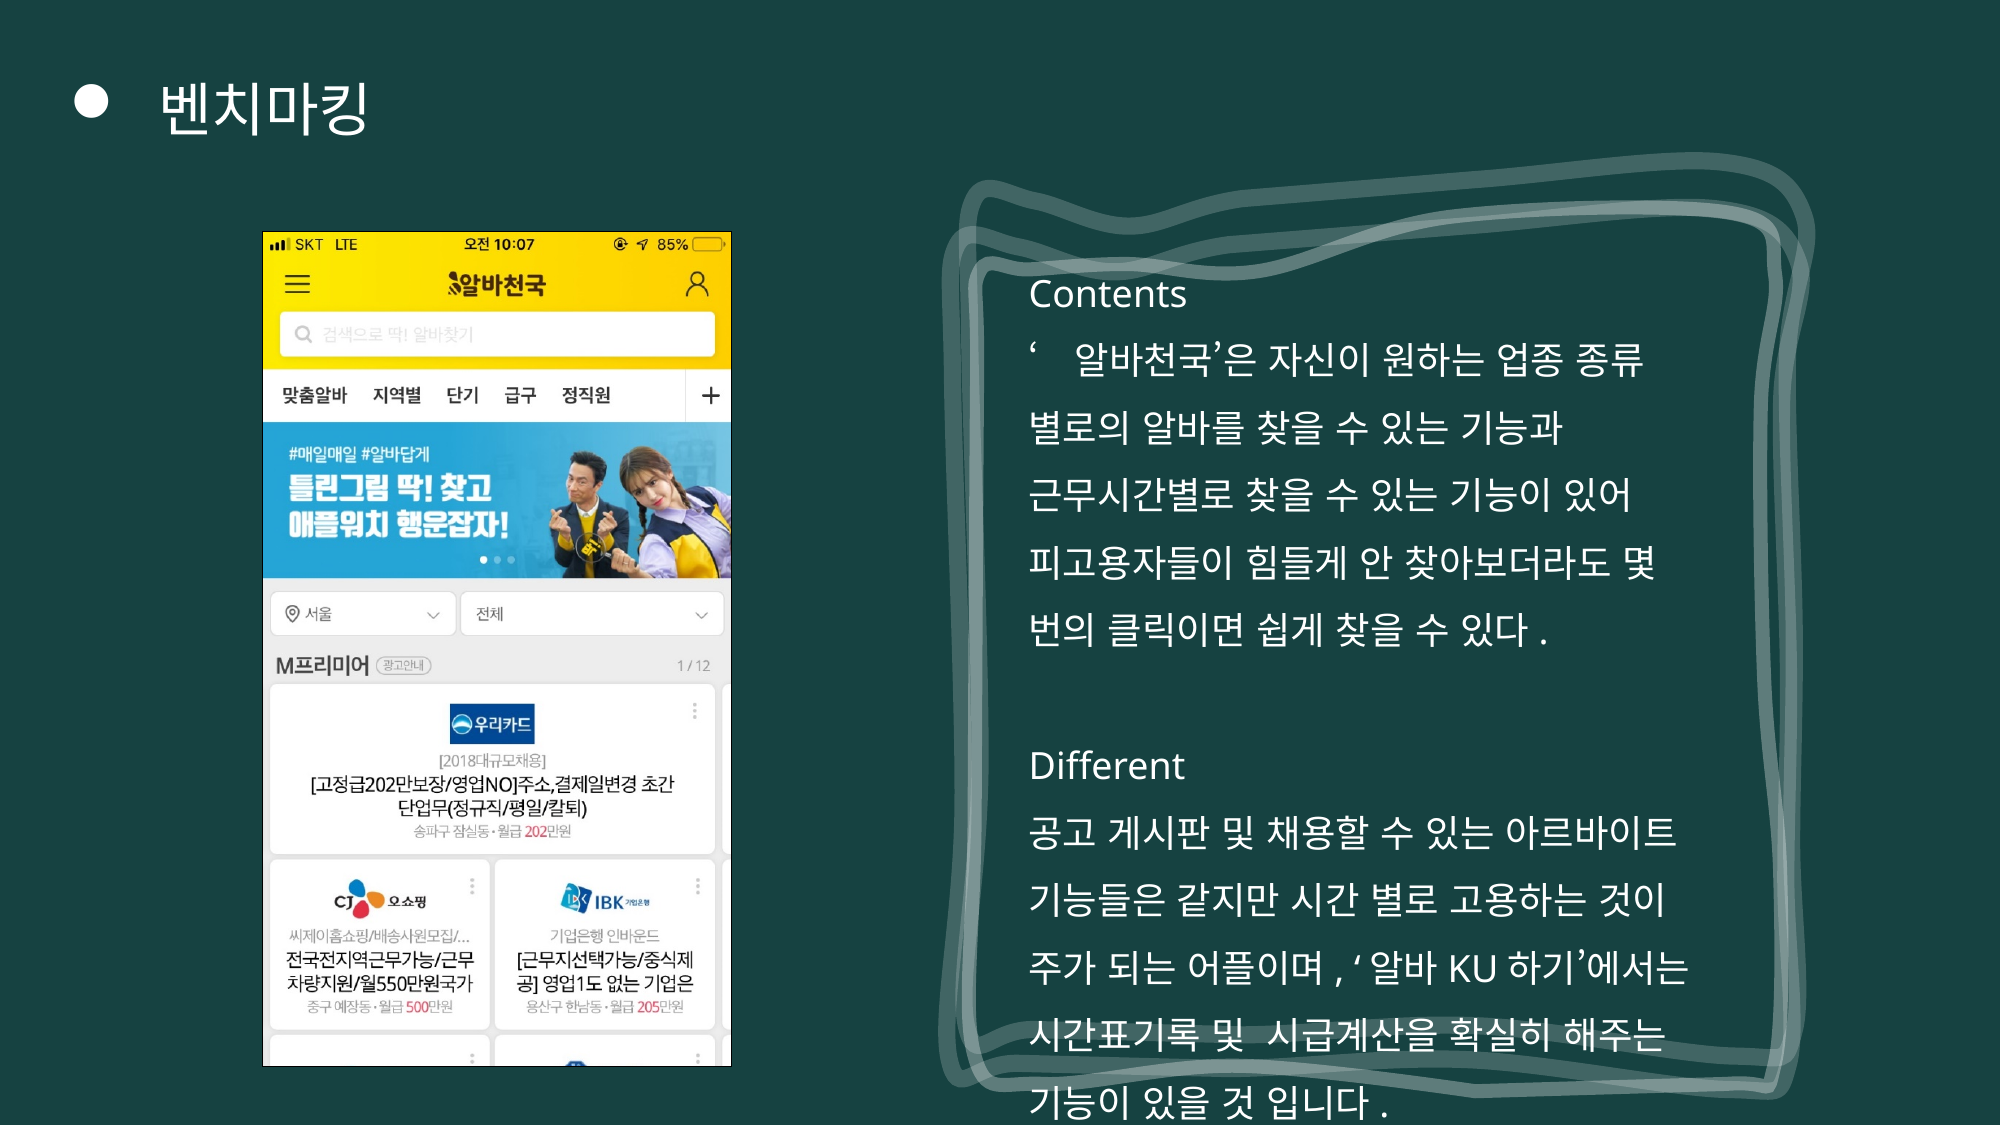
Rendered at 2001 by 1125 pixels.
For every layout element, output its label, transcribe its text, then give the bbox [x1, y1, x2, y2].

text_box 벤치마킹 [54, 65, 482, 151]
picture [262, 231, 732, 1067]
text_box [946, 160, 1807, 1092]
